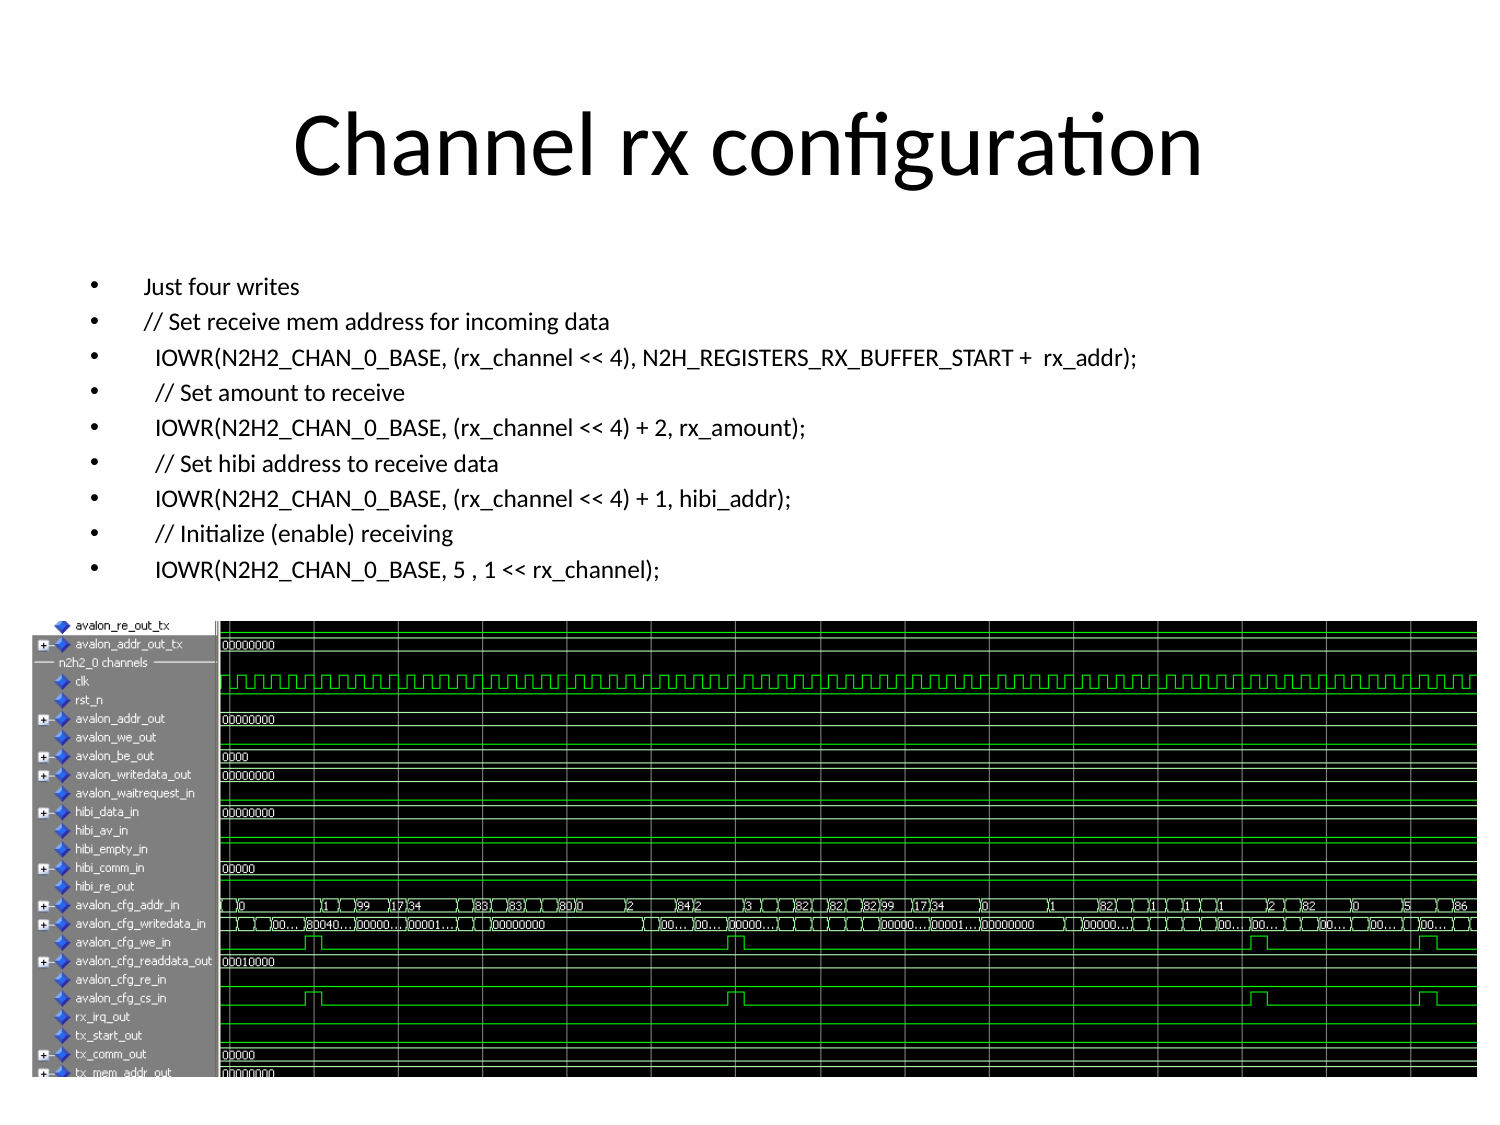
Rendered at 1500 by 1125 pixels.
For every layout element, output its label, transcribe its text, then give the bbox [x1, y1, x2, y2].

title Channel rx configuration [75, 45, 1425, 233]
picture [29, 621, 1477, 1077]
list Just four writes // Set receive mem address for incoming data IOWR(N2H2_CHAN_0_BASE, (rx_channel << 4), N2H_REGISTERS_RX_BUFFER_START + rx_addr); // Set amount to receive IOWR(N2H2_CHAN_0_BASE, (rx_channel << 4) + 2, rx_amount); // Set hibi address to receive data IOWR(N2H2_CHAN_0_BASE, (rx_channel << 4) + 1, hibi_addr); // Initialize (enable) receiving IOWR(N2H2_CHAN_0_BASE, 5 , 1 << rx_channel); [75, 262, 1425, 598]
